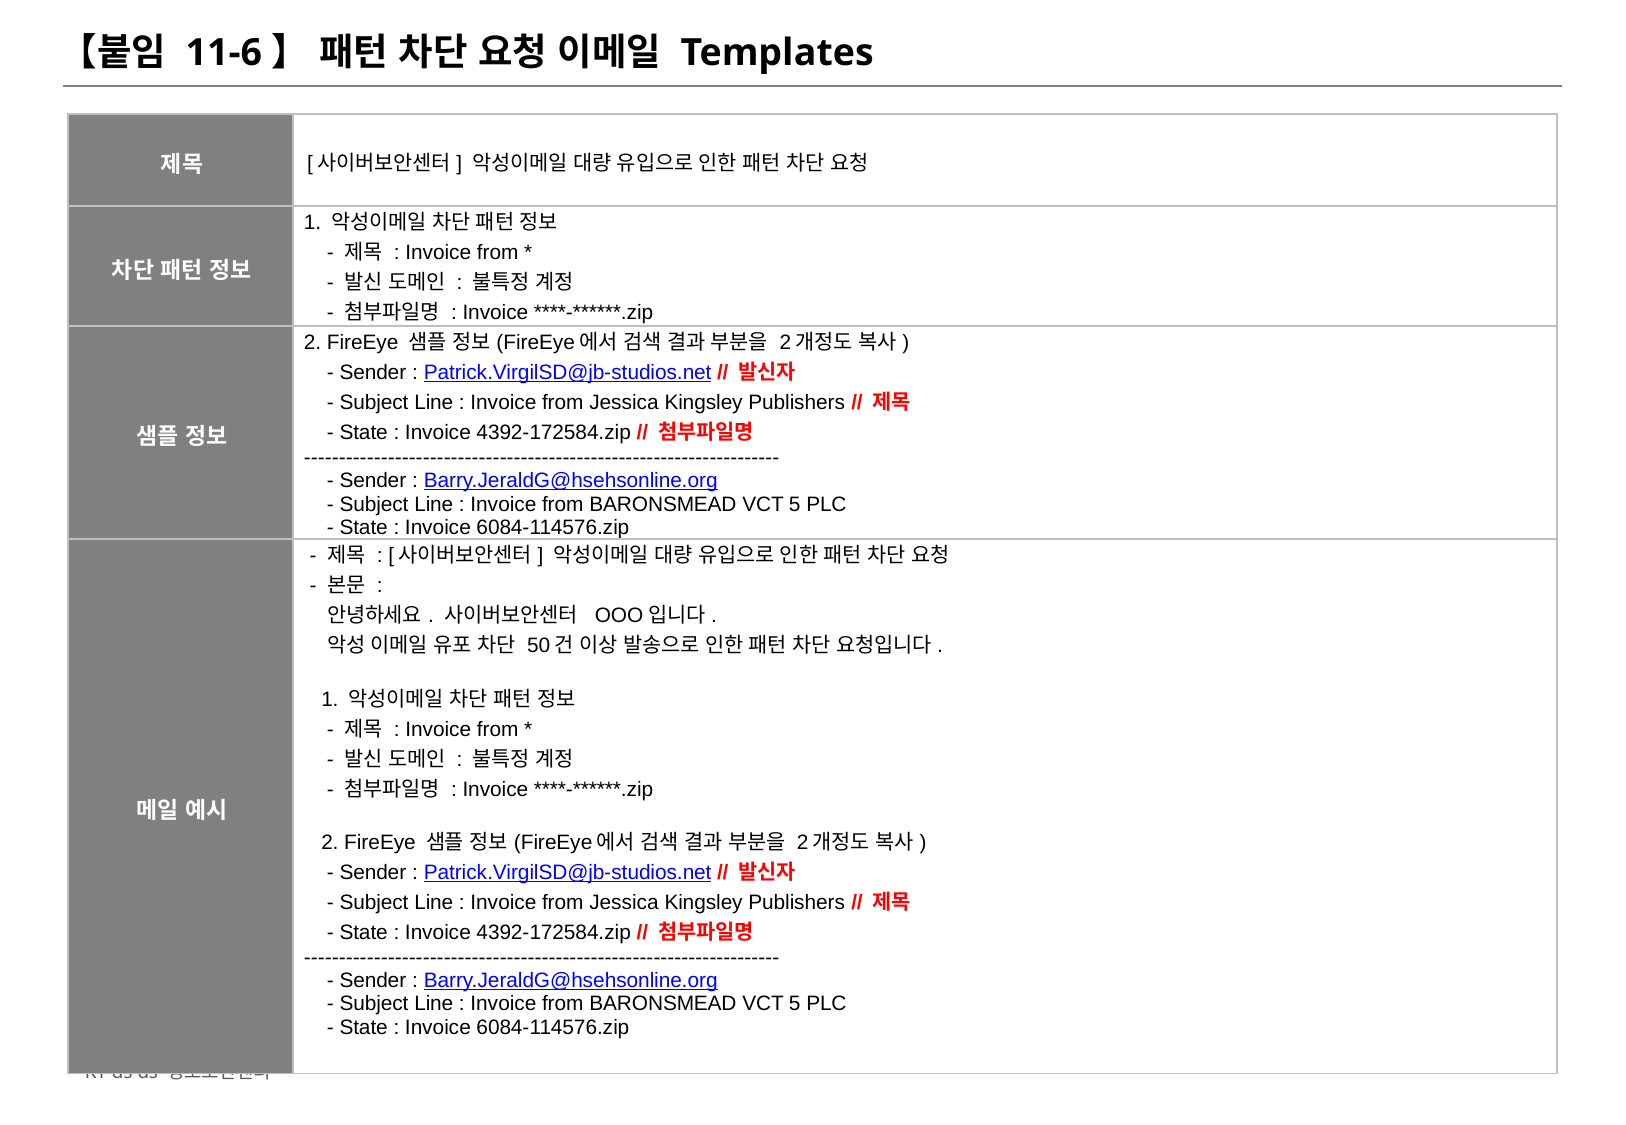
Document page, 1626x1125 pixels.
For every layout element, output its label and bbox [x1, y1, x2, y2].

table_header [69, 115, 292, 205]
table_cell [294, 327, 1556, 538]
table_cell [294, 207, 1556, 325]
table_header [294, 115, 1556, 205]
title [44, 23, 1185, 79]
table_cell [69, 327, 292, 538]
table_cell [69, 540, 292, 1073]
table_cell [294, 540, 1556, 1073]
table_cell [69, 207, 292, 325]
